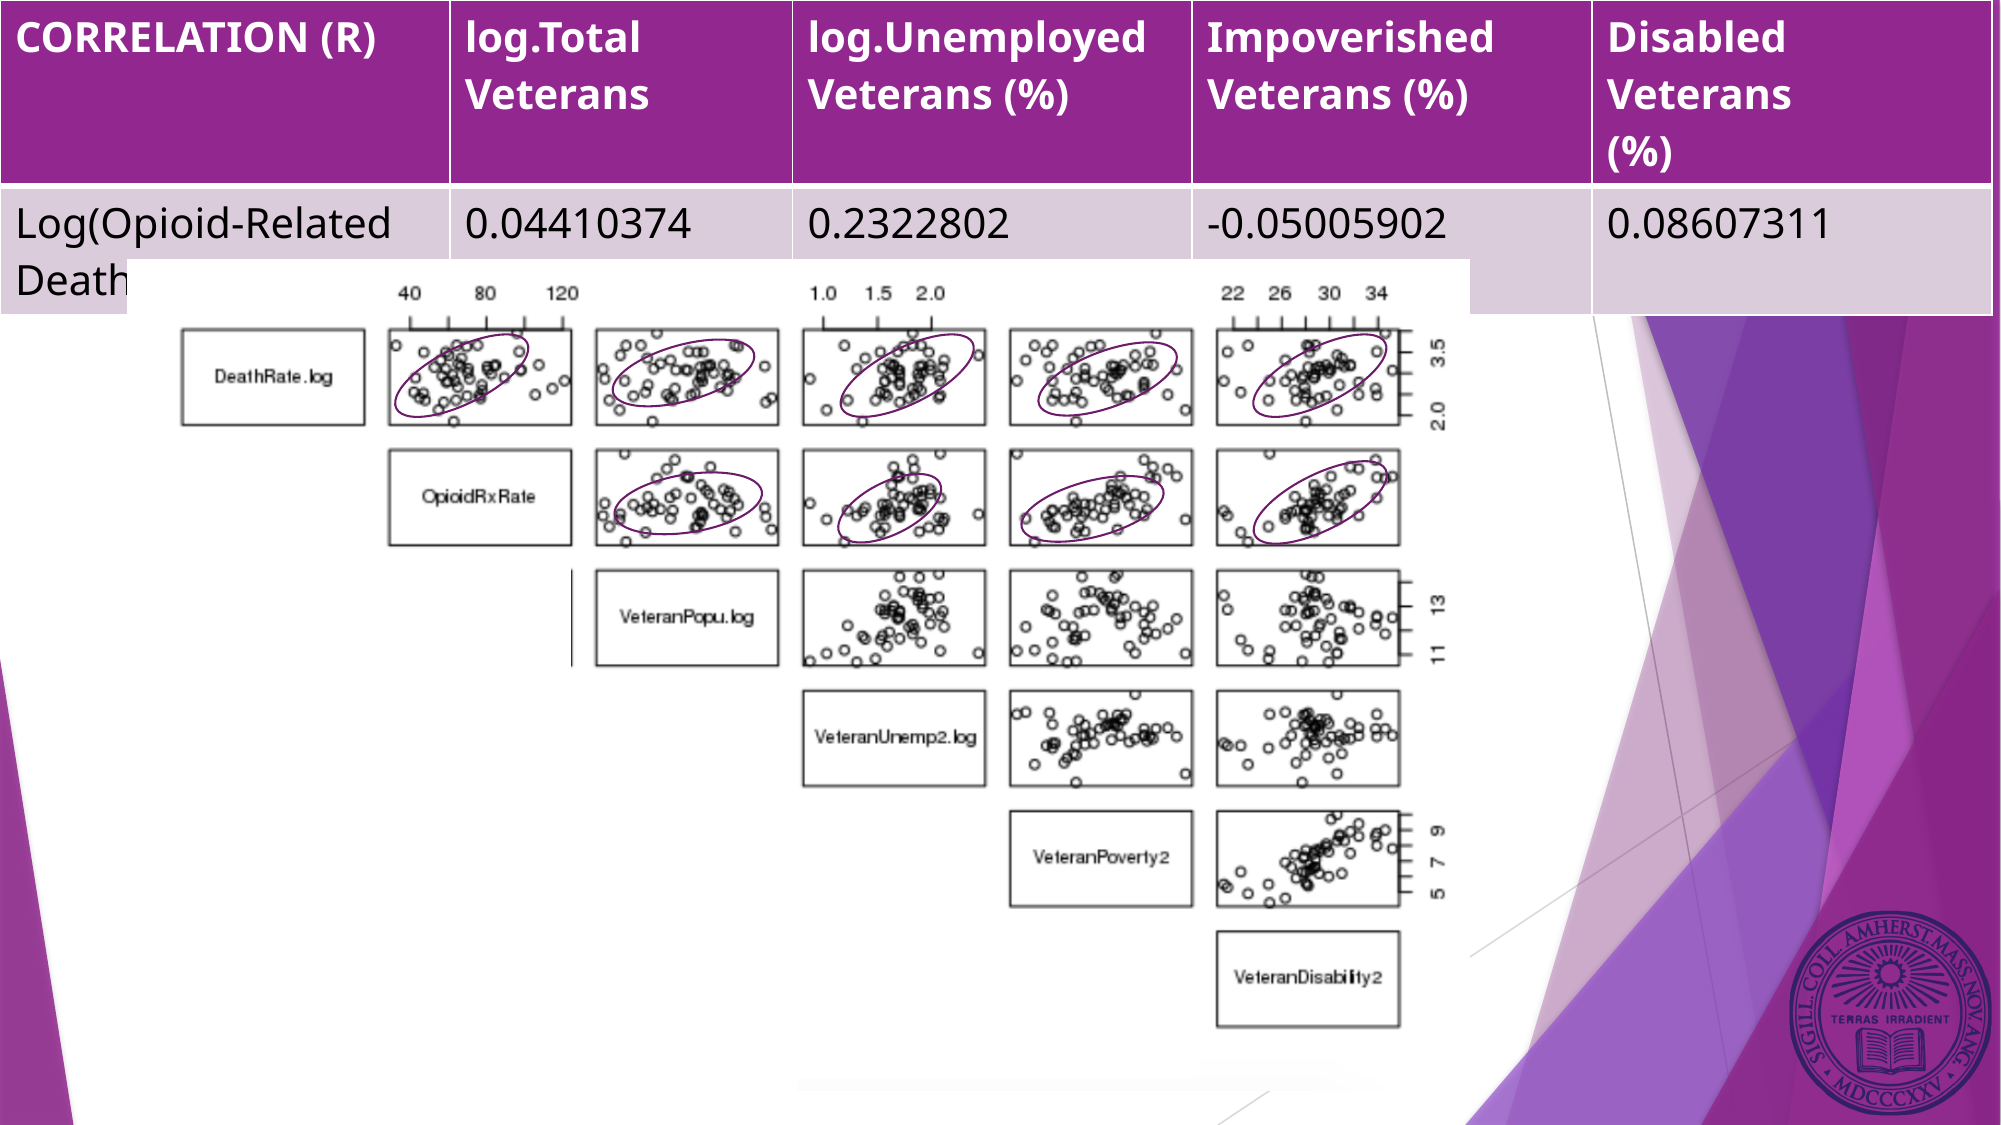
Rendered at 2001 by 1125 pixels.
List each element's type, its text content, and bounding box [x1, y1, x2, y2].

table_header log.Total Veterans [451, 1, 792, 183]
picture [1786, 910, 1993, 1118]
table_header log.Unemployed Veterans (%) [793, 1, 1191, 183]
table_cell -0.05005902 [1193, 189, 1591, 314]
table_cell 0.2322802 [793, 189, 1191, 258]
picture [126, 259, 1471, 1092]
table_cell 0.08607311 [1593, 189, 1991, 314]
table_cell Log(Opioid-Related Deaths) [1, 189, 449, 314]
table_header Disabled Veterans (%) [1593, 1, 1991, 183]
table_header Impoverished Veterans (%) [1193, 1, 1591, 183]
table_cell 0.04410374 [451, 189, 792, 258]
table_header CORRELATION (R) [1, 1, 449, 183]
